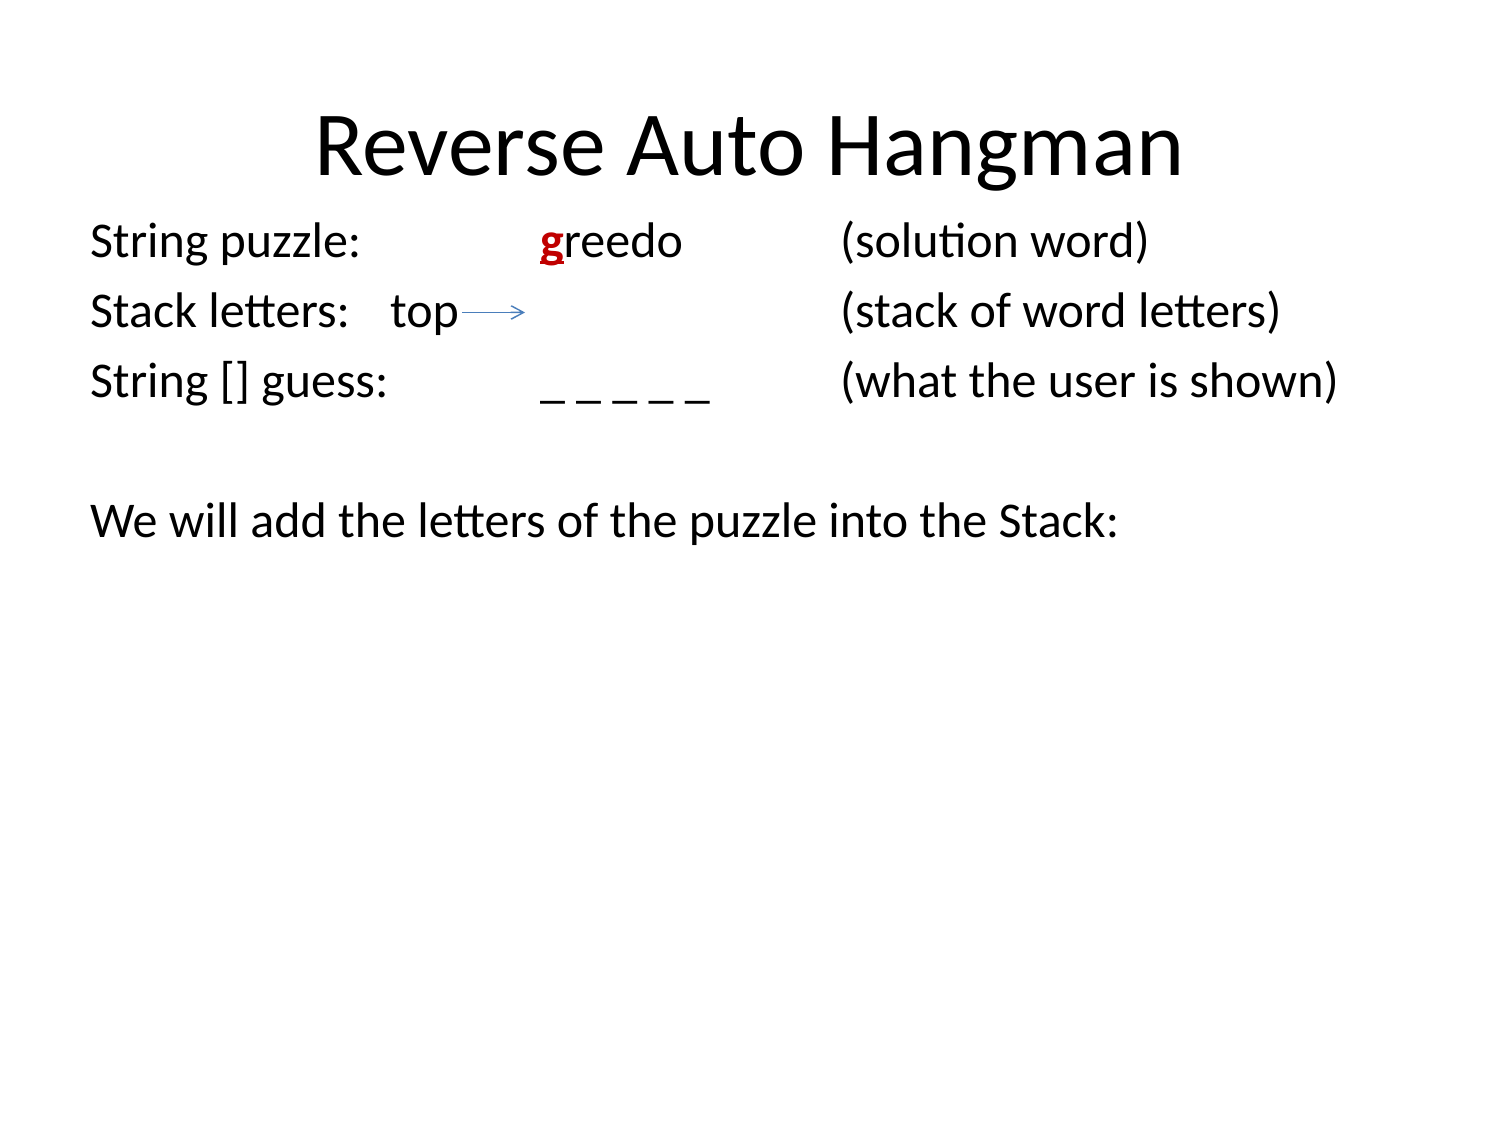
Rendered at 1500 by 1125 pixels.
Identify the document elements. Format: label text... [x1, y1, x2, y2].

title Reverse Auto Hangman [75, 45, 1425, 200]
list String puzzle: greedo (solution word) Stack letters: top (stack of word letters) String [] guess: _ _ _ _ _ (what the user is shown) We will add the letters of the puzzle into the Stack: [75, 200, 1425, 1050]
